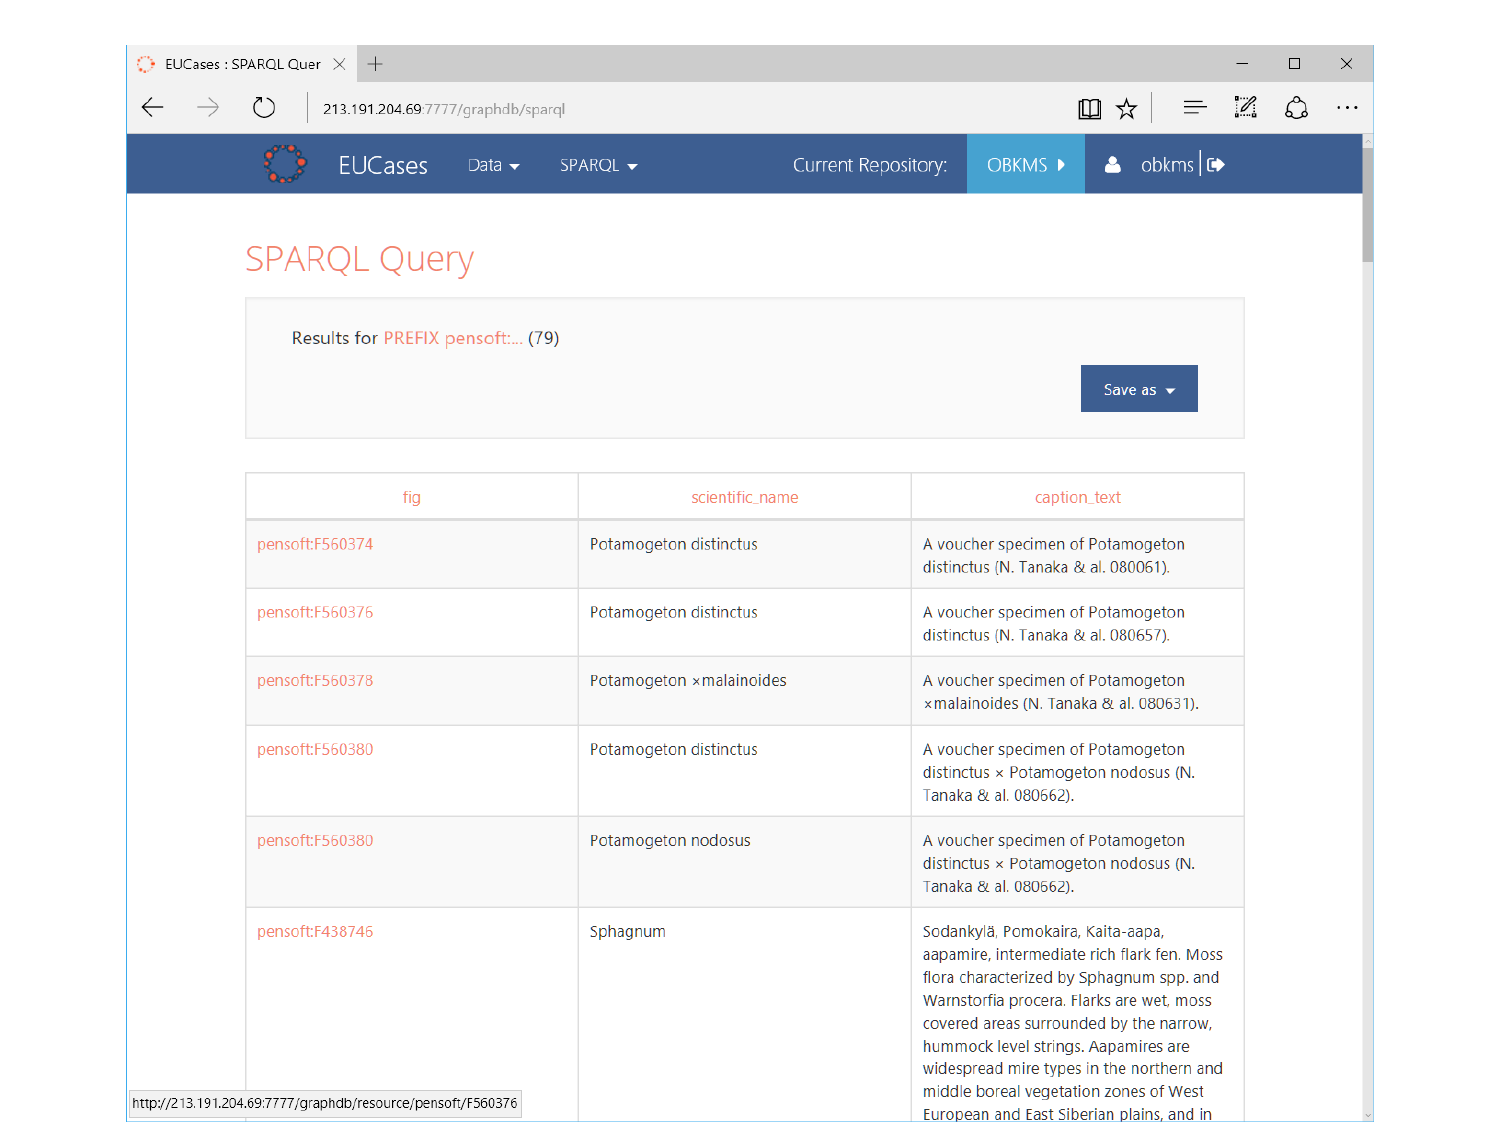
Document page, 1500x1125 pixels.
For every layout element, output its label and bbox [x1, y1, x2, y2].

list [126, 45, 1374, 1122]
